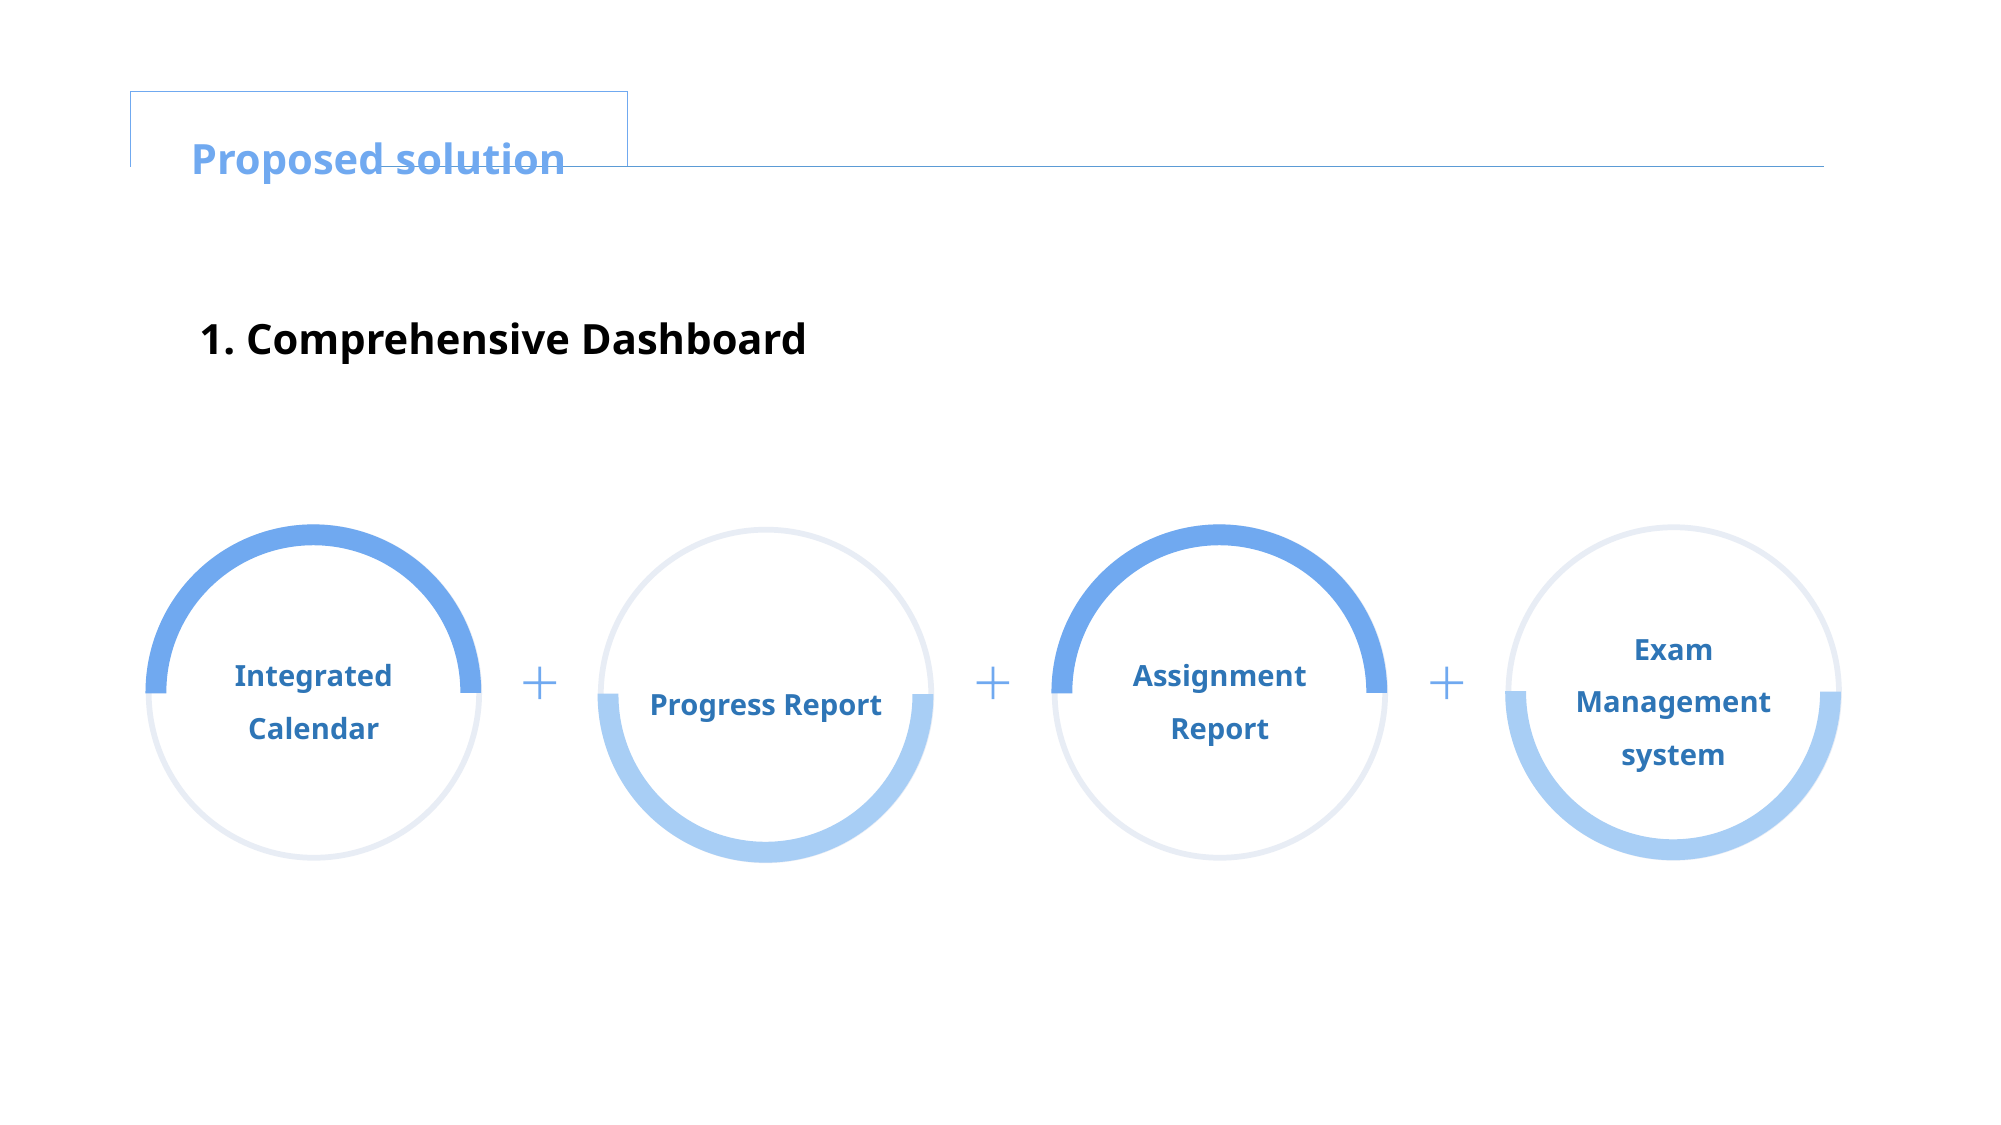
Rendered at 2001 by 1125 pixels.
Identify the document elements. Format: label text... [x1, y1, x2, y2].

text_box [1429, 666, 1464, 700]
text_box [976, 666, 1010, 700]
text_box [155, 534, 472, 694]
text_box [130, 91, 628, 167]
text_box [522, 666, 557, 700]
text_box [1515, 691, 1832, 851]
text_box Progress Report [599, 528, 933, 862]
text_box Integrated Calendar [147, 526, 481, 859]
text_box Assignment Report [1053, 526, 1387, 859]
text_box Exam Management system [1507, 526, 1841, 859]
text_box Proposed solution [163, 100, 594, 191]
text_box 1. Comprehensive Dashboard [184, 280, 1225, 371]
text_box [607, 693, 924, 853]
text_box [1061, 534, 1378, 694]
